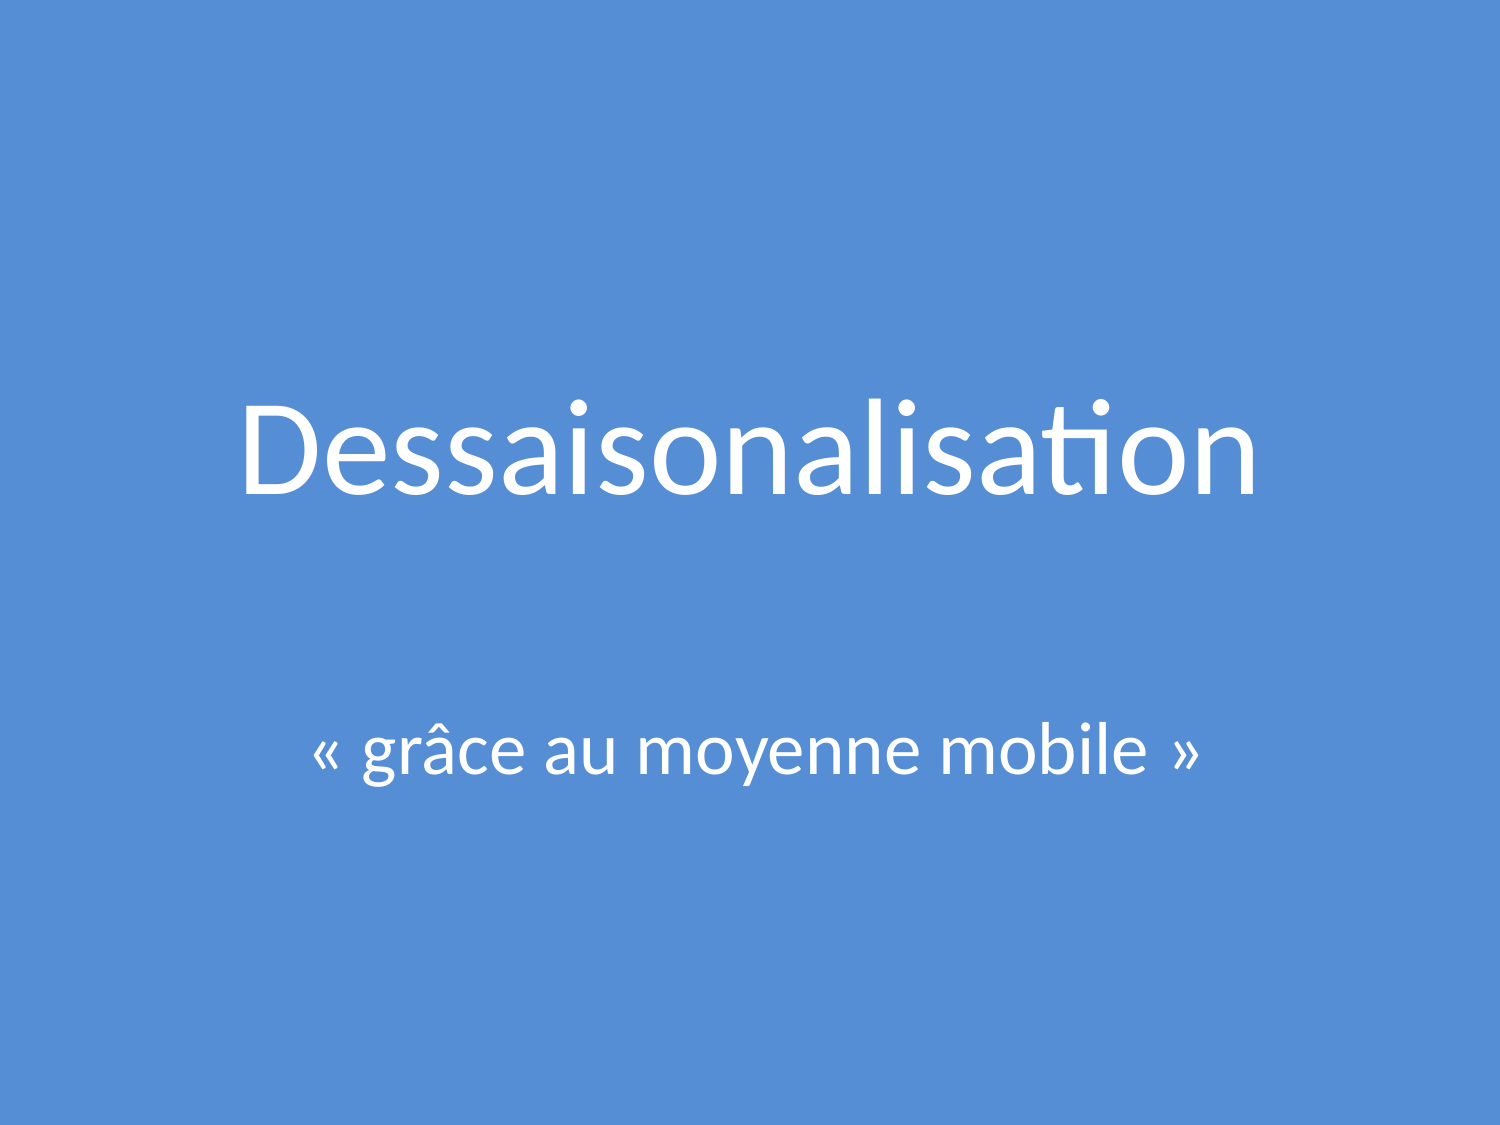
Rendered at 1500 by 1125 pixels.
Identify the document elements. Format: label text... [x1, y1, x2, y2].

text_box « grâce au moyenne mobile » [194, 692, 1317, 798]
title Dessaisonalisation [75, 45, 1425, 669]
